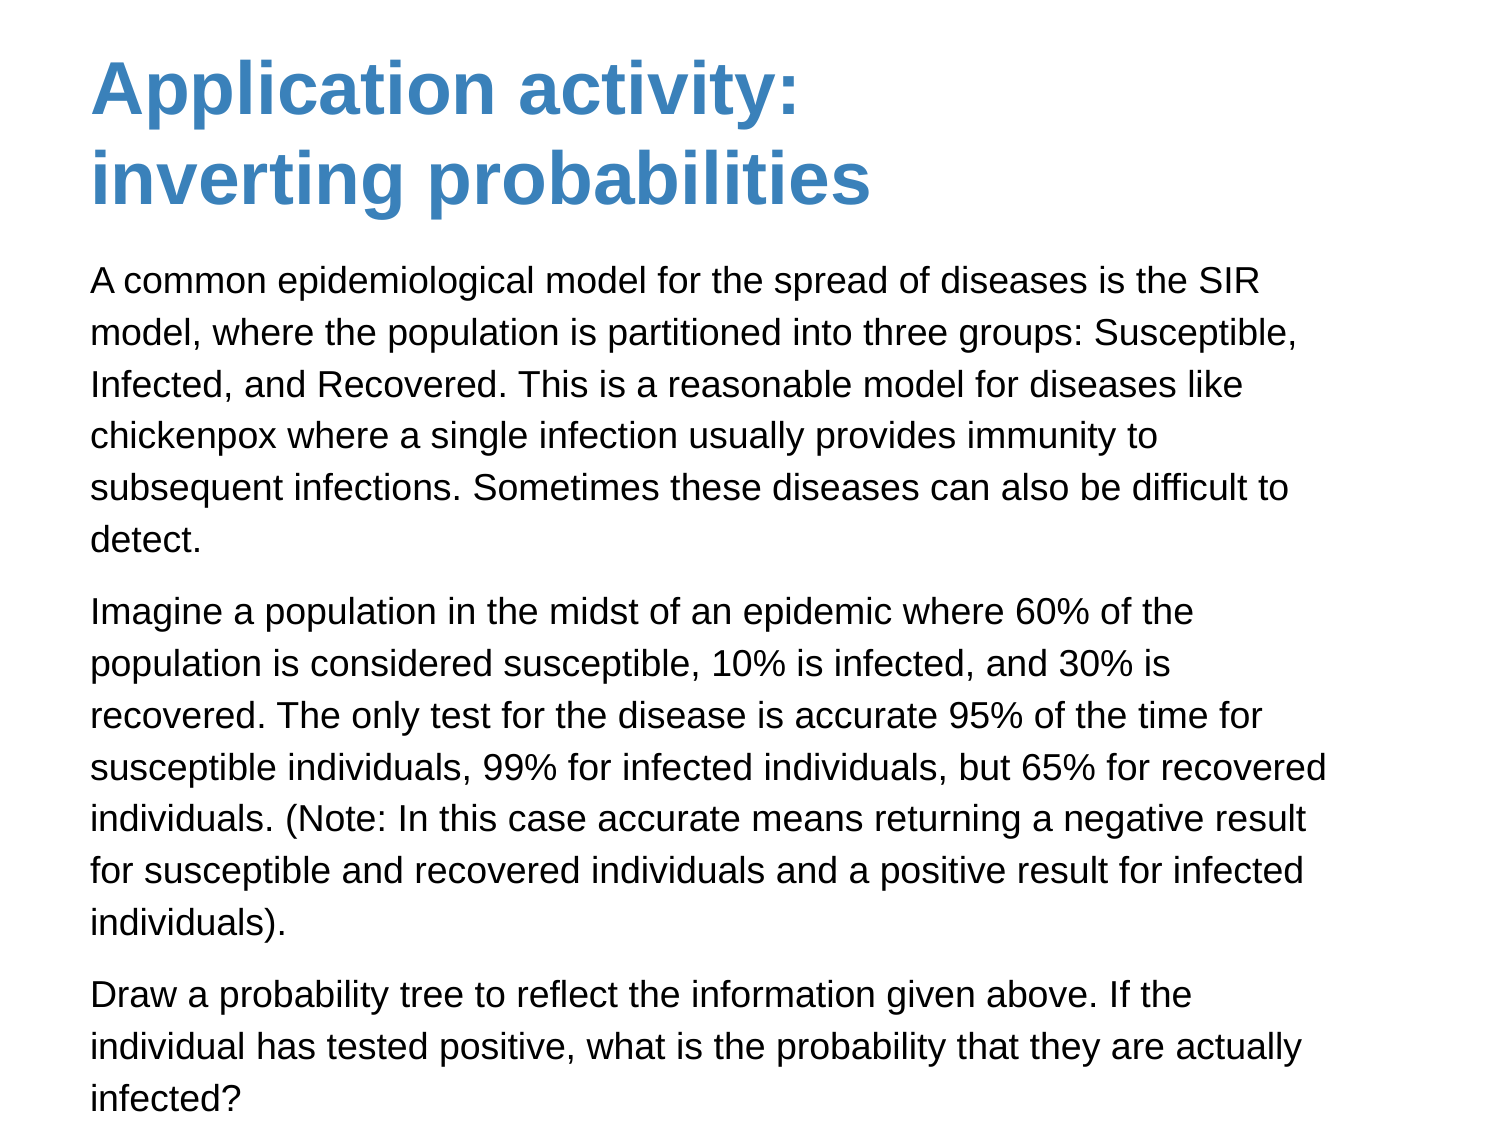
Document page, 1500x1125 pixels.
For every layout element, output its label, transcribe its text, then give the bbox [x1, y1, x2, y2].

list A common epidemiological model for the spread of diseases is the SIR model, where the population is partitioned into three groups: Susceptible, Infected, and Recovered. This is a reasonable model for diseases like chickenpox where a single infection usually provides immunity to subsequent infections. Sometimes these diseases can also be difficult to detect. Imagine a population in the midst of an epidemic where 60% of the population is considered susceptible, 10% is infected, and 30% is recovered. The only test for the disease is accurate 95% of the time for susceptible individuals, 99% for infected individuals, but 65% for recovered individuals. (Note: In this case accurate means returning a negative result for susceptible and recovered individuals and a positive result for infected individuals). Draw a probability tree to reflect the information given above. If the individual has tested positive, what is the probability that they are actually infected? [75, 235, 1371, 1079]
title Application activity: inverting probabilities [75, 46, 1425, 235]
